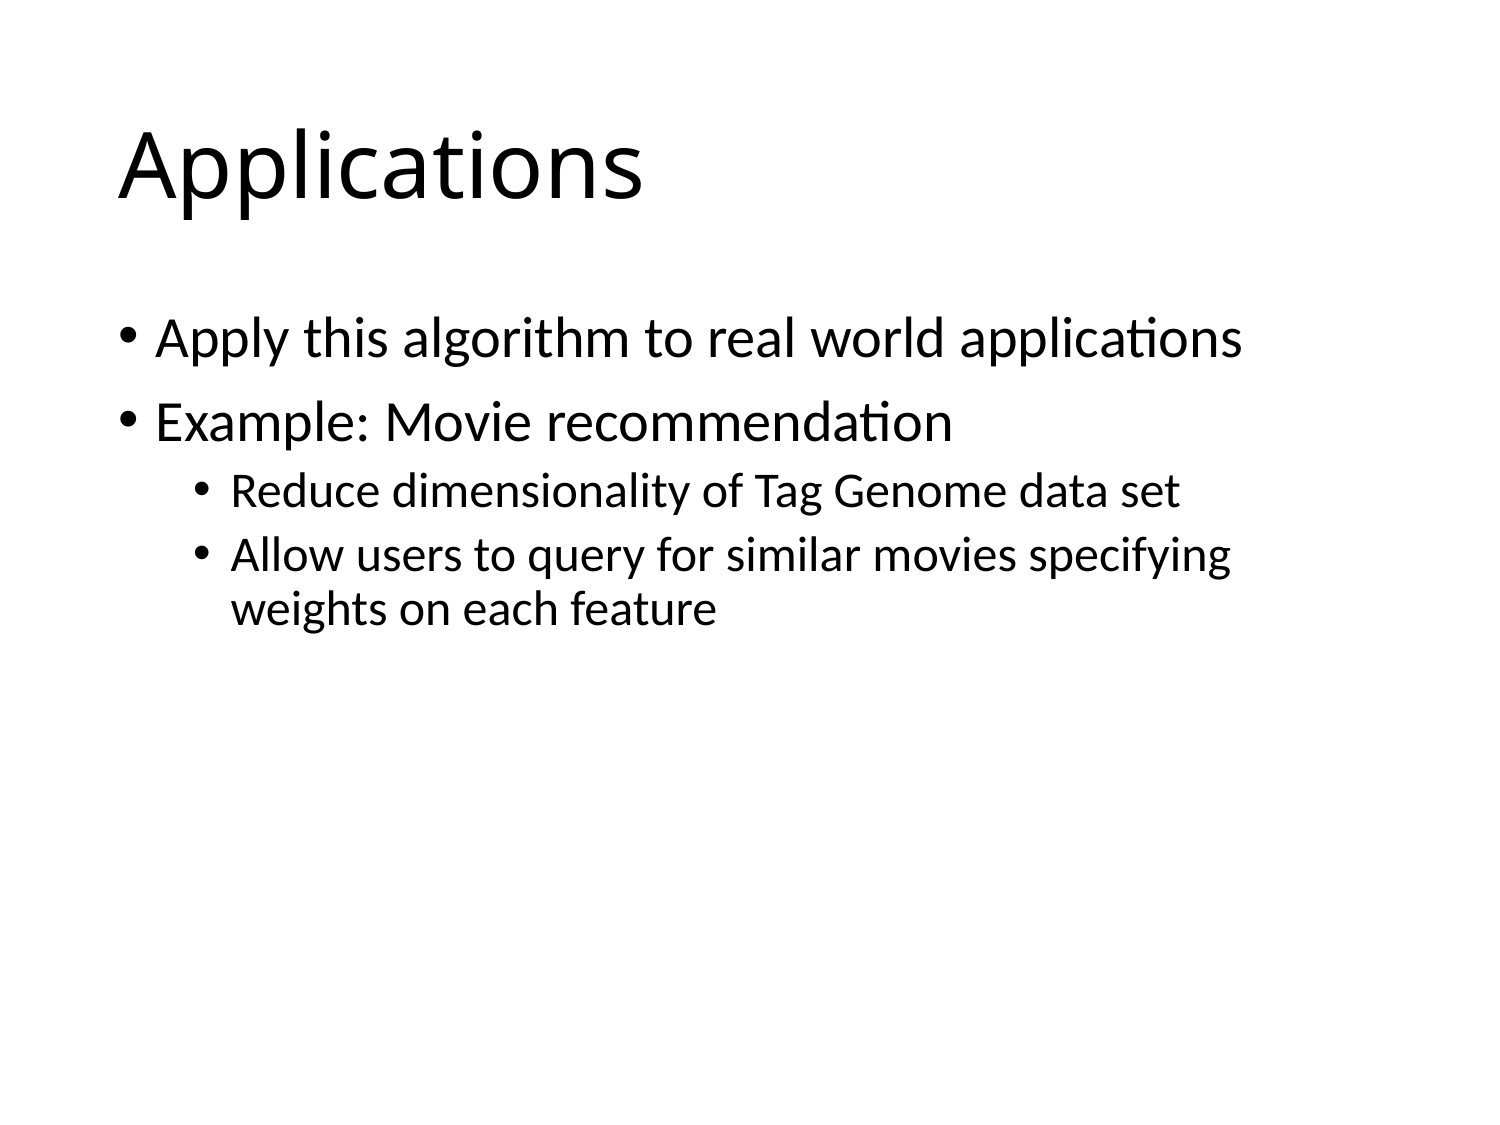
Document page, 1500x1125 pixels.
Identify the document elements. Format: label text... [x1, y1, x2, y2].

title Applications [103, 59, 1397, 278]
list Apply this algorithm to real world applications Example: Movie recommendation Reduce dimensionality of Tag Genome data set Allow users to query for similar movies specifying weights on each feature [103, 299, 1397, 1014]
